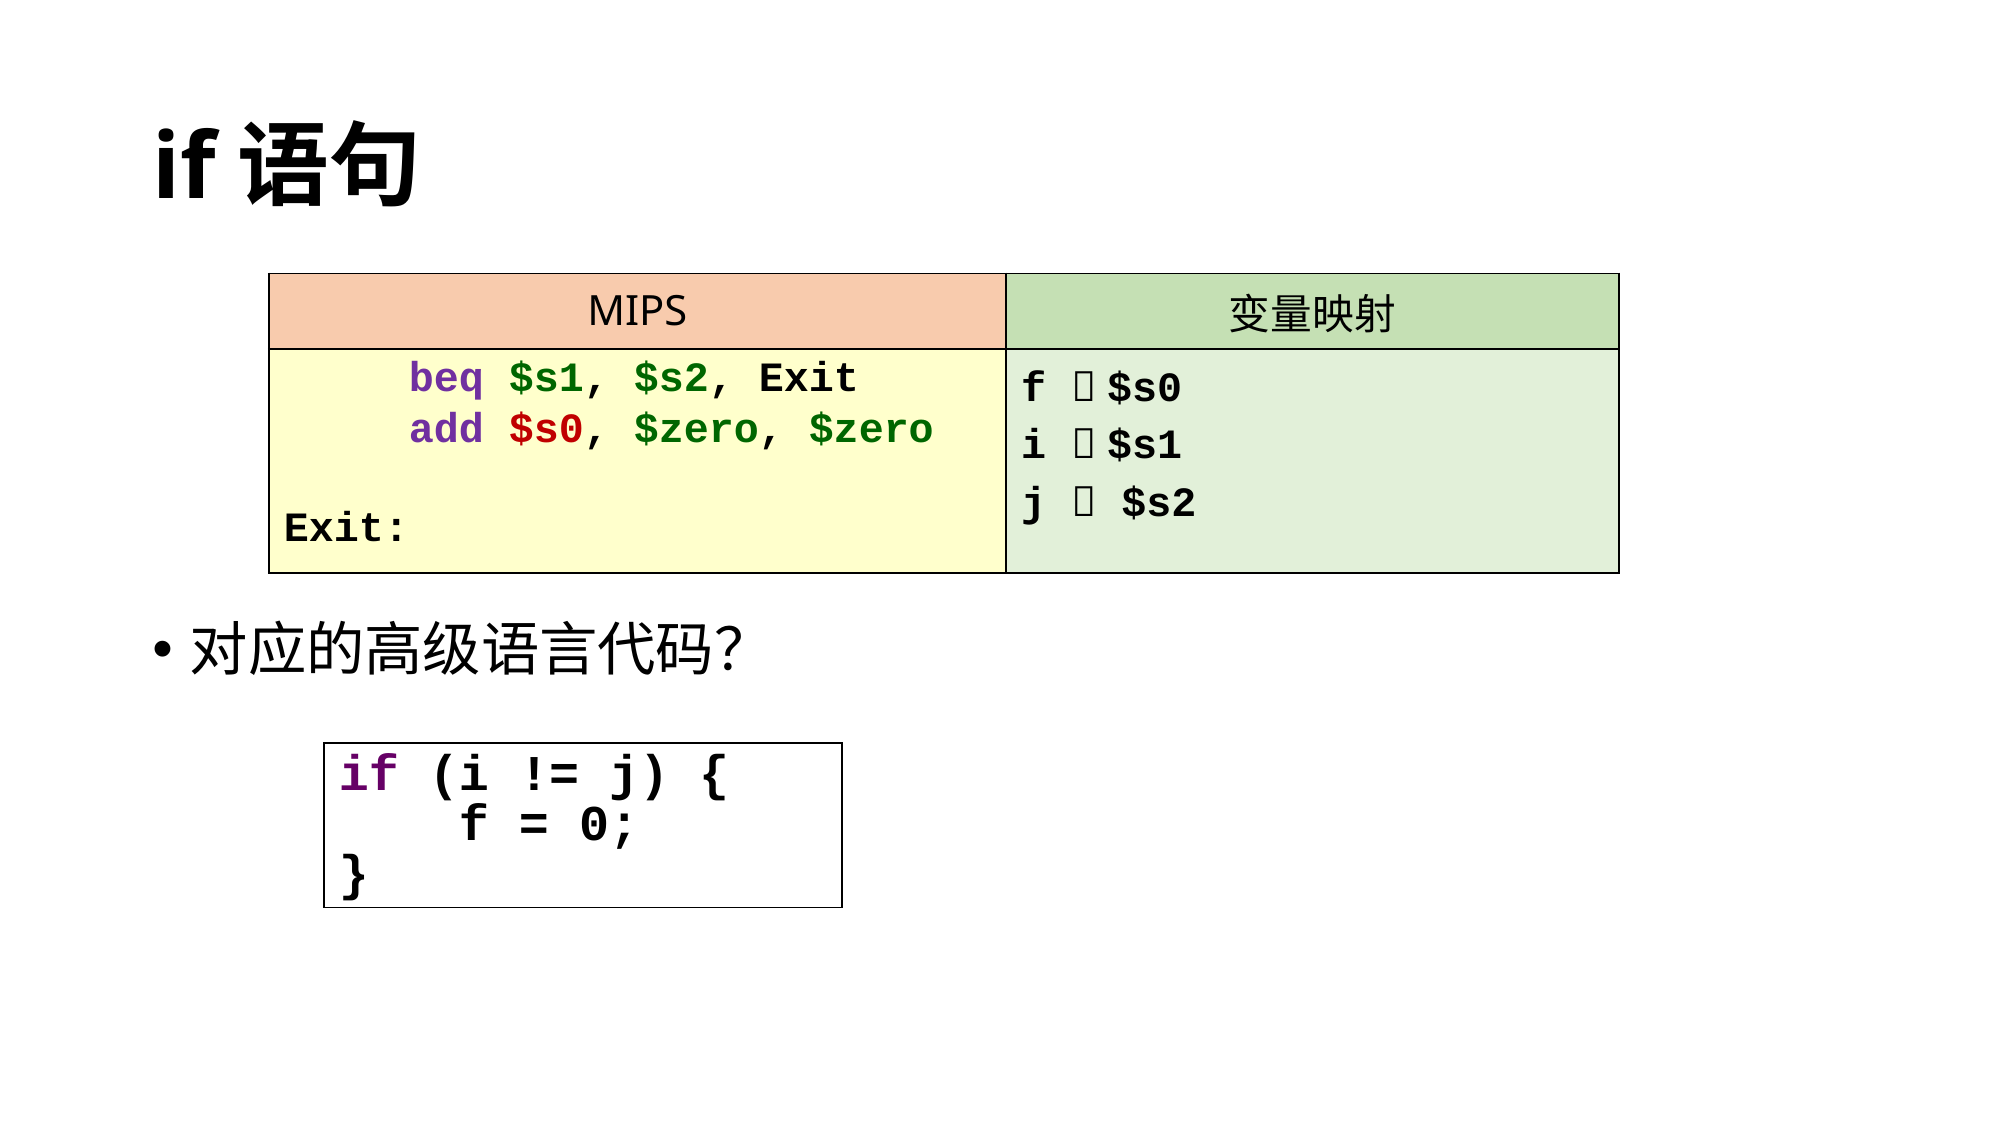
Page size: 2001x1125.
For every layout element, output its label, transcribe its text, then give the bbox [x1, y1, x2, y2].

text_box if (i != j) { f = 0; } [324, 742, 843, 908]
table_header 变量映射 [1007, 274, 1618, 348]
table_header MIPS [270, 274, 1005, 348]
table_cell beq $s1, $s2, Exit add $s0, $zero, $zero Exit: [270, 350, 1005, 572]
table_cell f  $s0 i  $s1 j  $s2 [1007, 350, 1618, 572]
title if语句 [137, 59, 1863, 278]
list 对应的高级语言代码？ [137, 612, 1863, 727]
